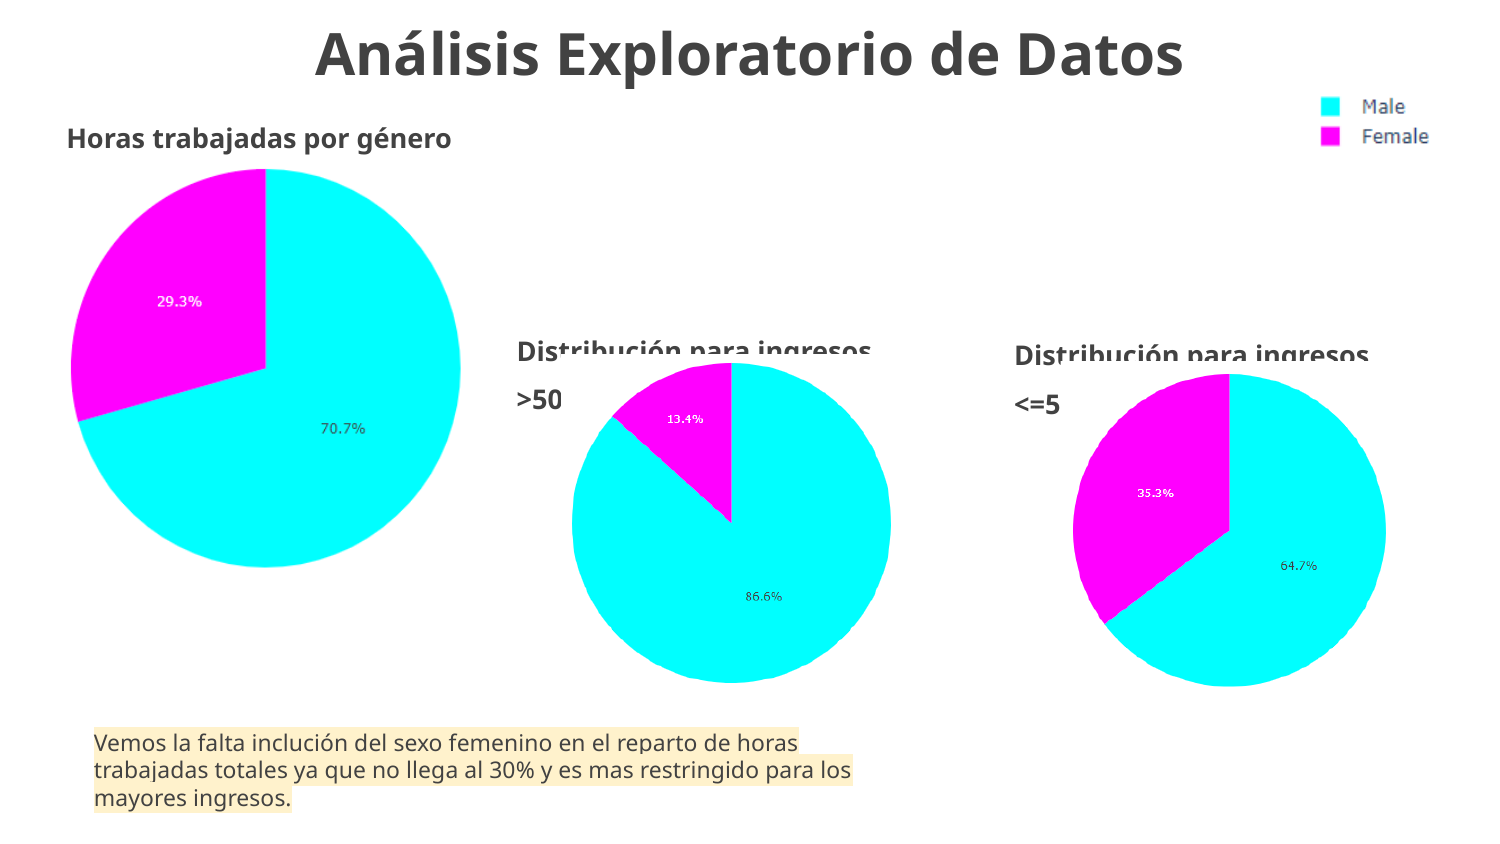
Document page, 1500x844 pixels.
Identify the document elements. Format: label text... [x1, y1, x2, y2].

picture [1301, 85, 1440, 164]
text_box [998, 306, 1453, 697]
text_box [50, 89, 487, 578]
list Análisis Exploratorio de Datos [270, 0, 1230, 86]
text_box Vemos la falta inclución del sexo femenino en el reparto de horas trabajadas totales ya que no llega al 30% y es mas restringido para los mayores ingresos. [78, 713, 917, 798]
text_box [501, 302, 955, 692]
